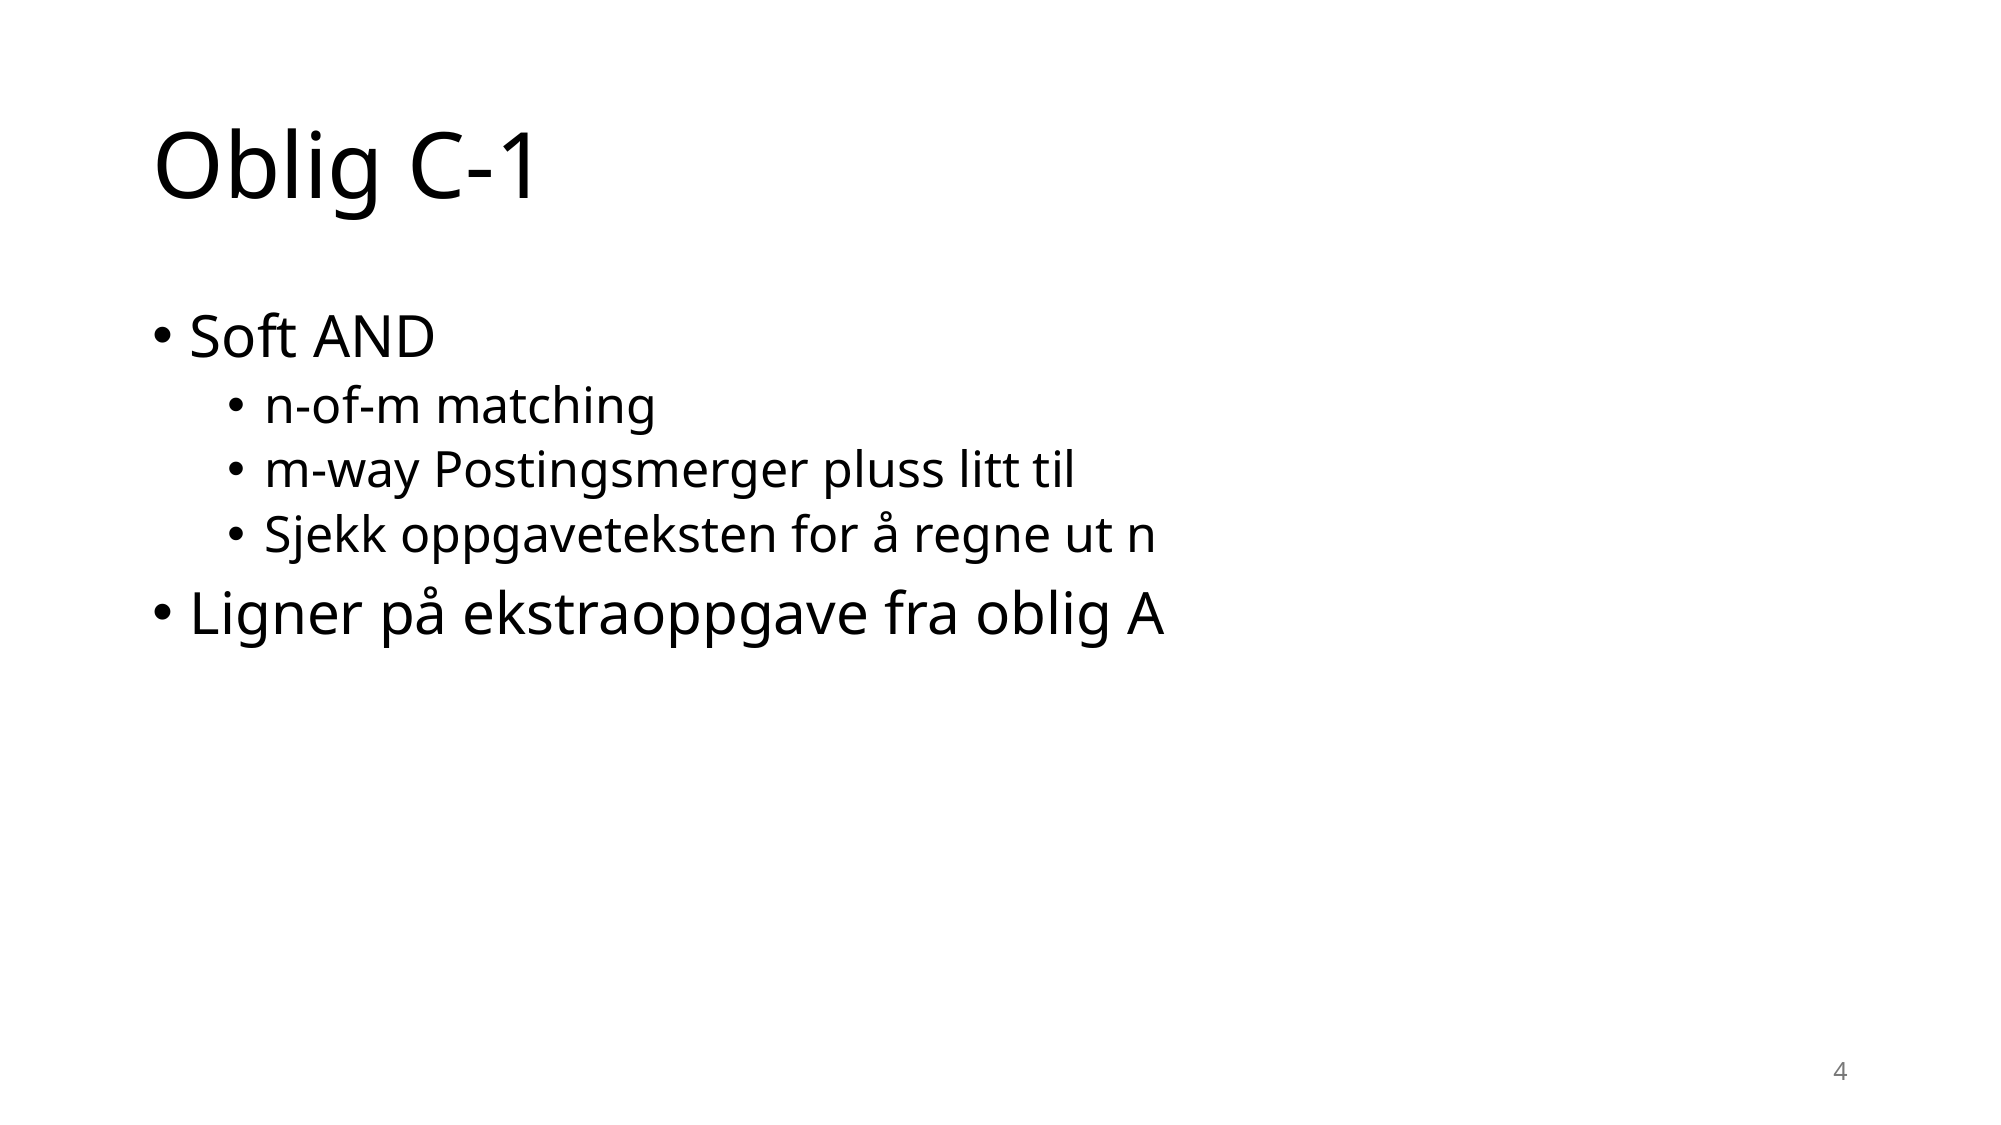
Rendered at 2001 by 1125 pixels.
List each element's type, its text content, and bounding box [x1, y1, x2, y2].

slide_number 4 [1412, 1042, 1863, 1103]
title Oblig C-1 [137, 59, 1863, 278]
list Soft AND n-of-m matching m-way Postingsmerger pluss litt til Sjekk oppgaveteksten for å regne ut n Ligner på ekstraoppgave fra oblig A [137, 299, 1863, 1014]
